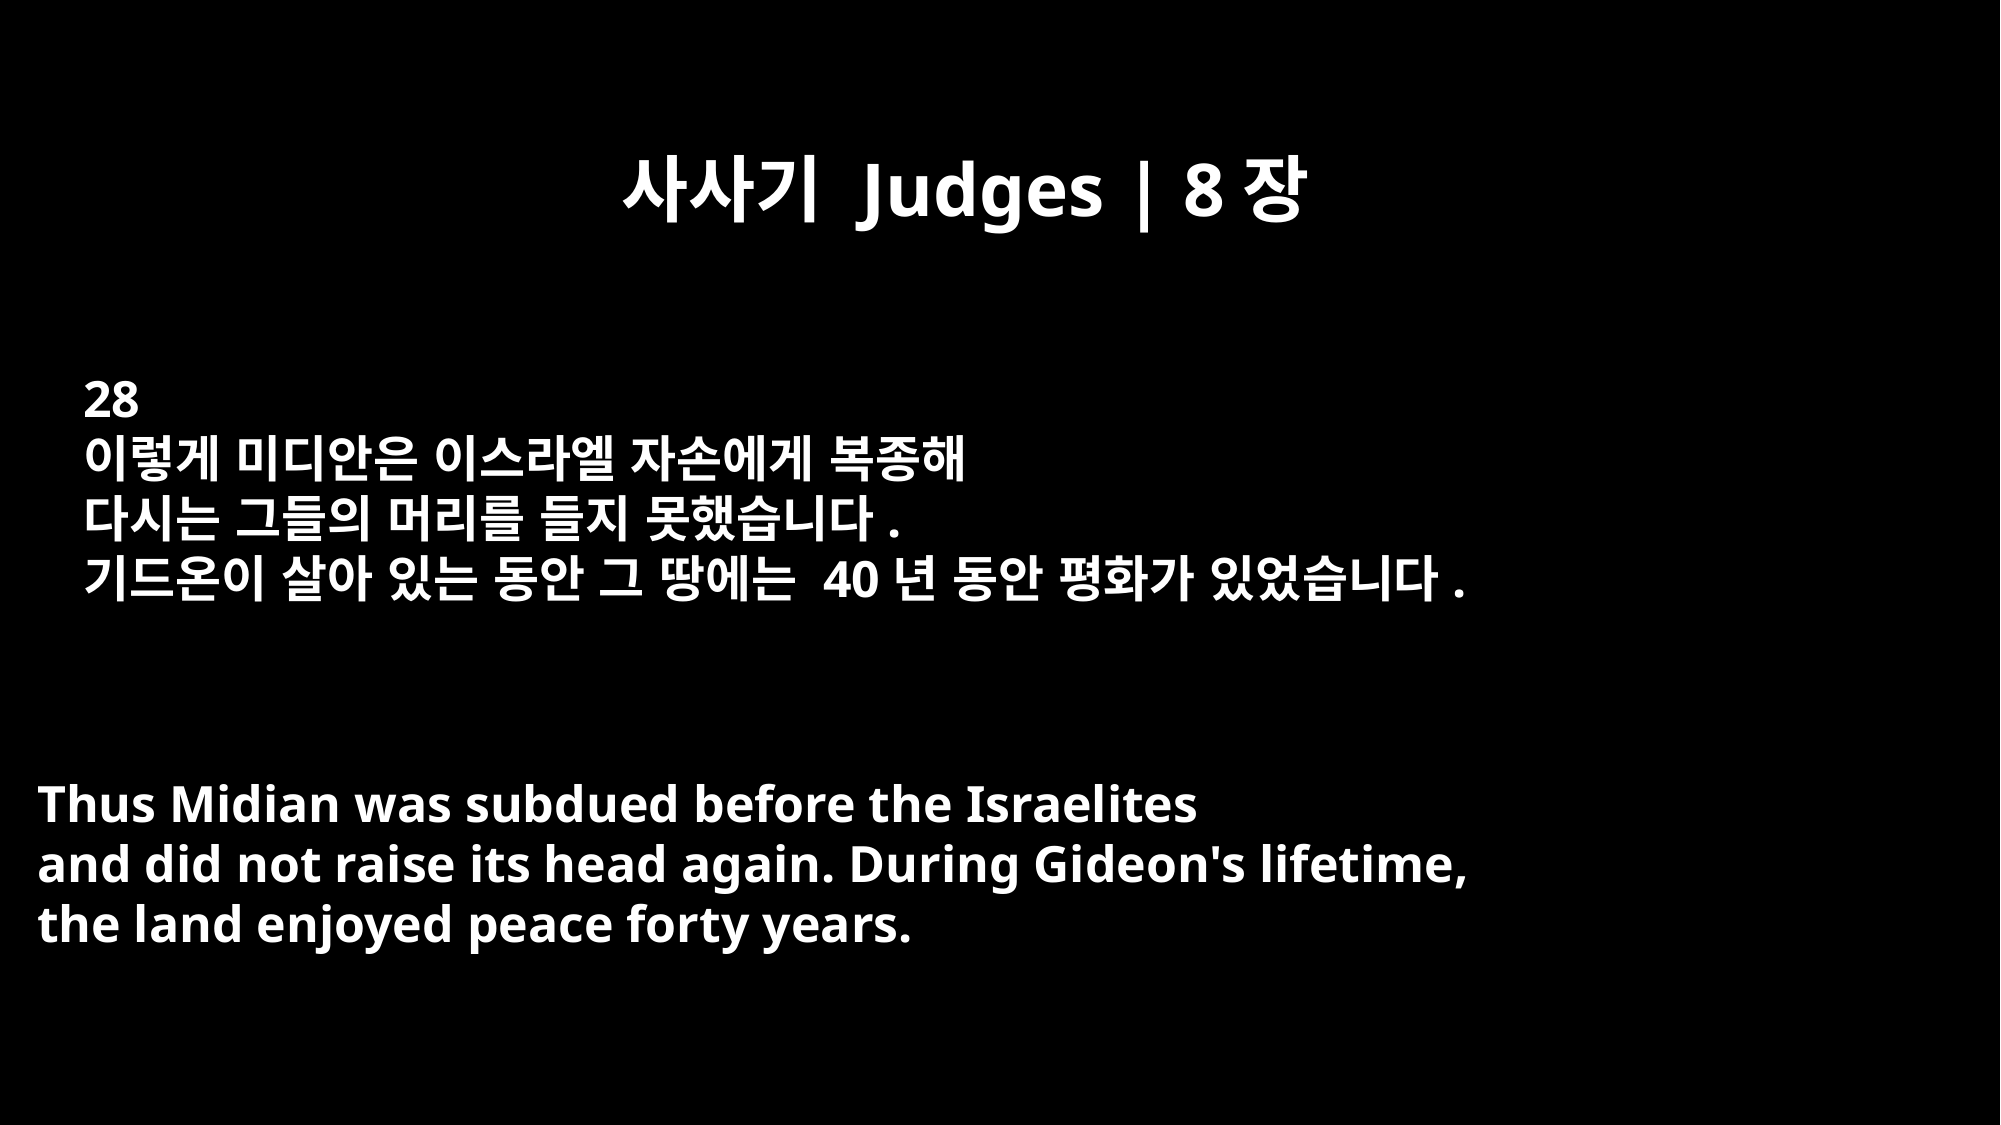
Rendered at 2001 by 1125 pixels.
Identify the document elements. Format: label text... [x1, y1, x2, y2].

text_box 28 이렇게 미디안은 이스라엘 자손에게 복종해 다시는 그들의 머리를 들지 못했습니다. 기드온이 살아 있는 동안 그 땅에는 40년 동안 평화가 있었습니다. [68, 359, 1482, 615]
text_box Thus Midian was subdued before the Israelites and did not raise its head again. During Gideon's lifetime, the land enjoyed peace forty years. [22, 764, 1484, 960]
text_box 사사기 Judges | 8장 [606, 136, 1326, 239]
